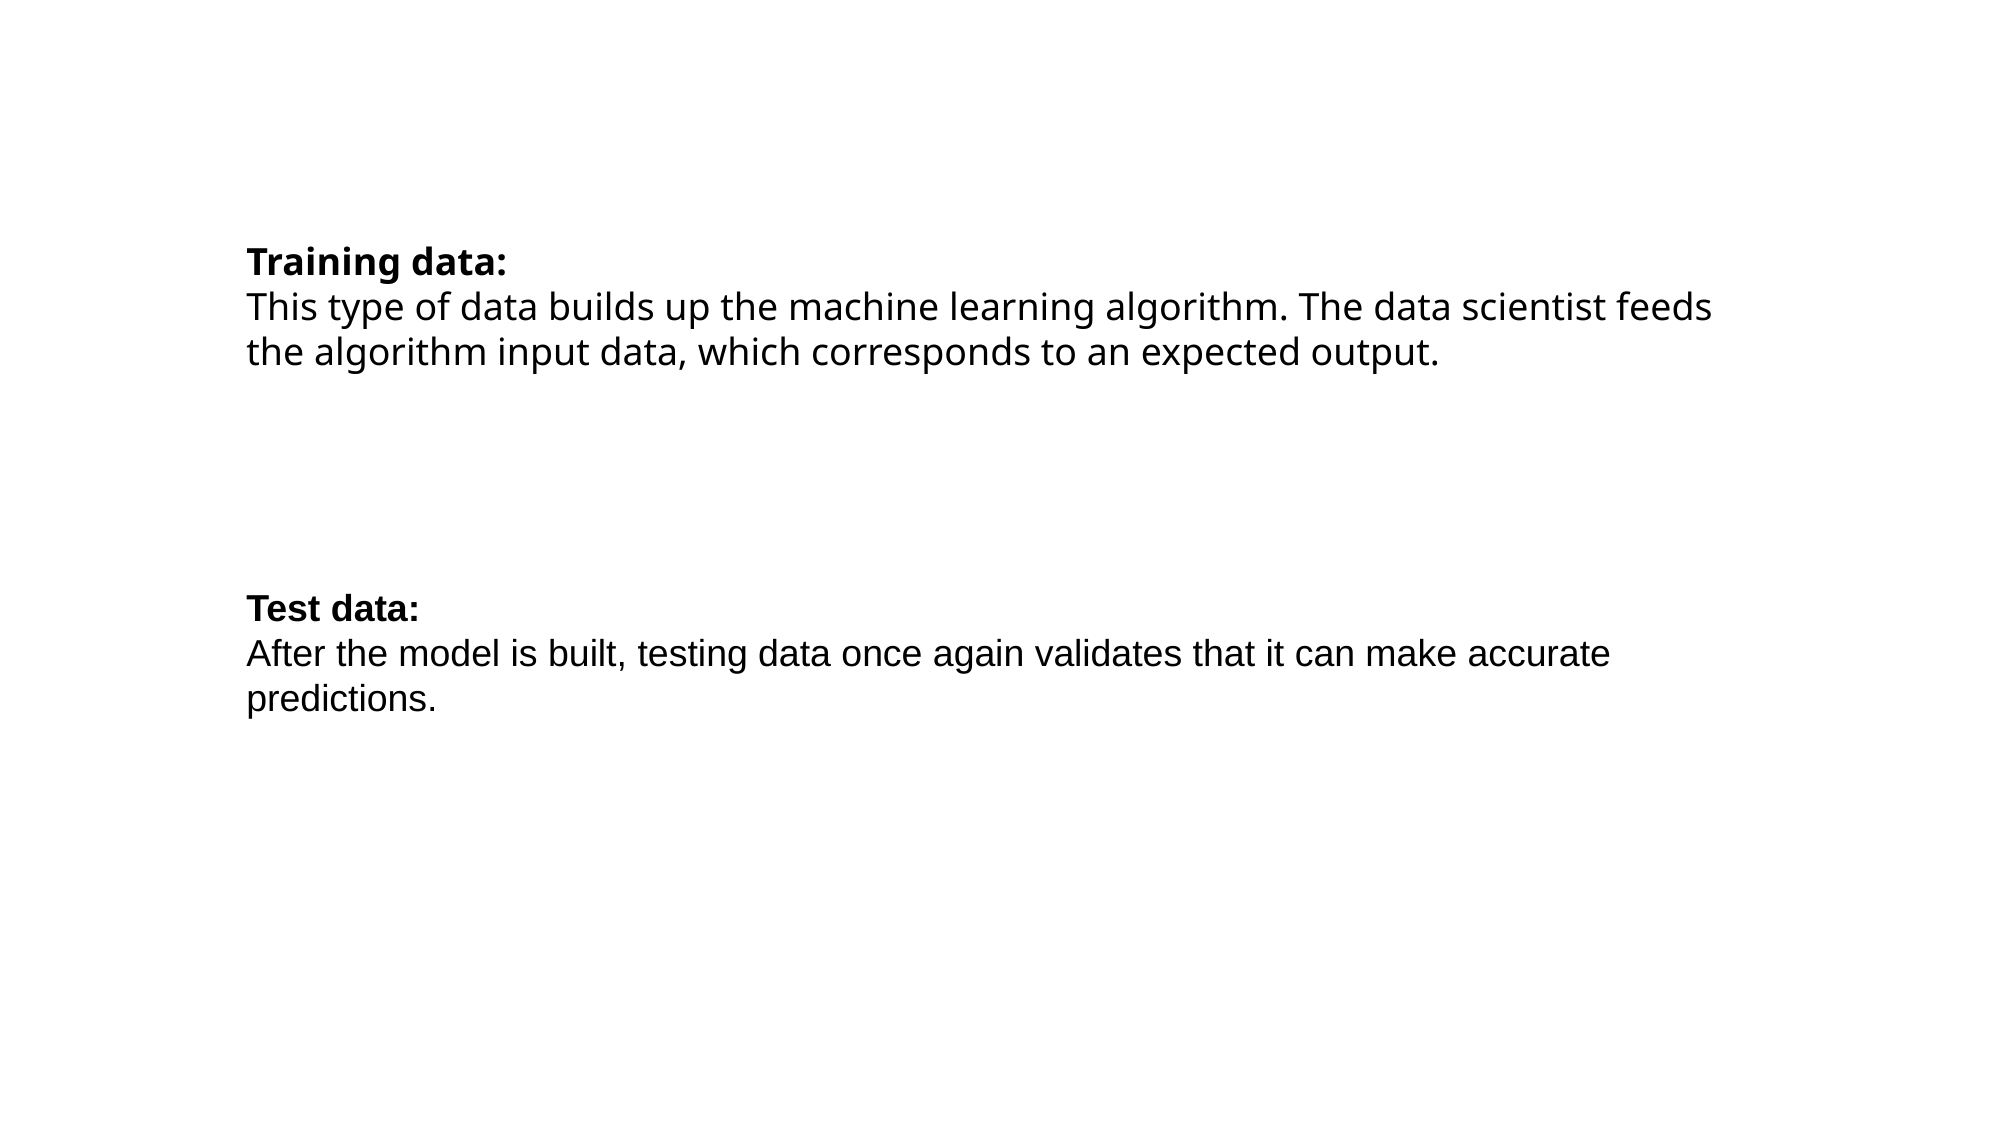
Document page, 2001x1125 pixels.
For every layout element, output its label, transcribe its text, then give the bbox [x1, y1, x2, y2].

text_box Training data: This type of data builds up the machine learning algorithm. The data scientist feeds the algorithm input data, which corresponds to an expected output. [231, 230, 1746, 381]
text_box Test data: After the model is built, testing data once again validates that it can make accurate predictions. [231, 576, 1778, 726]
